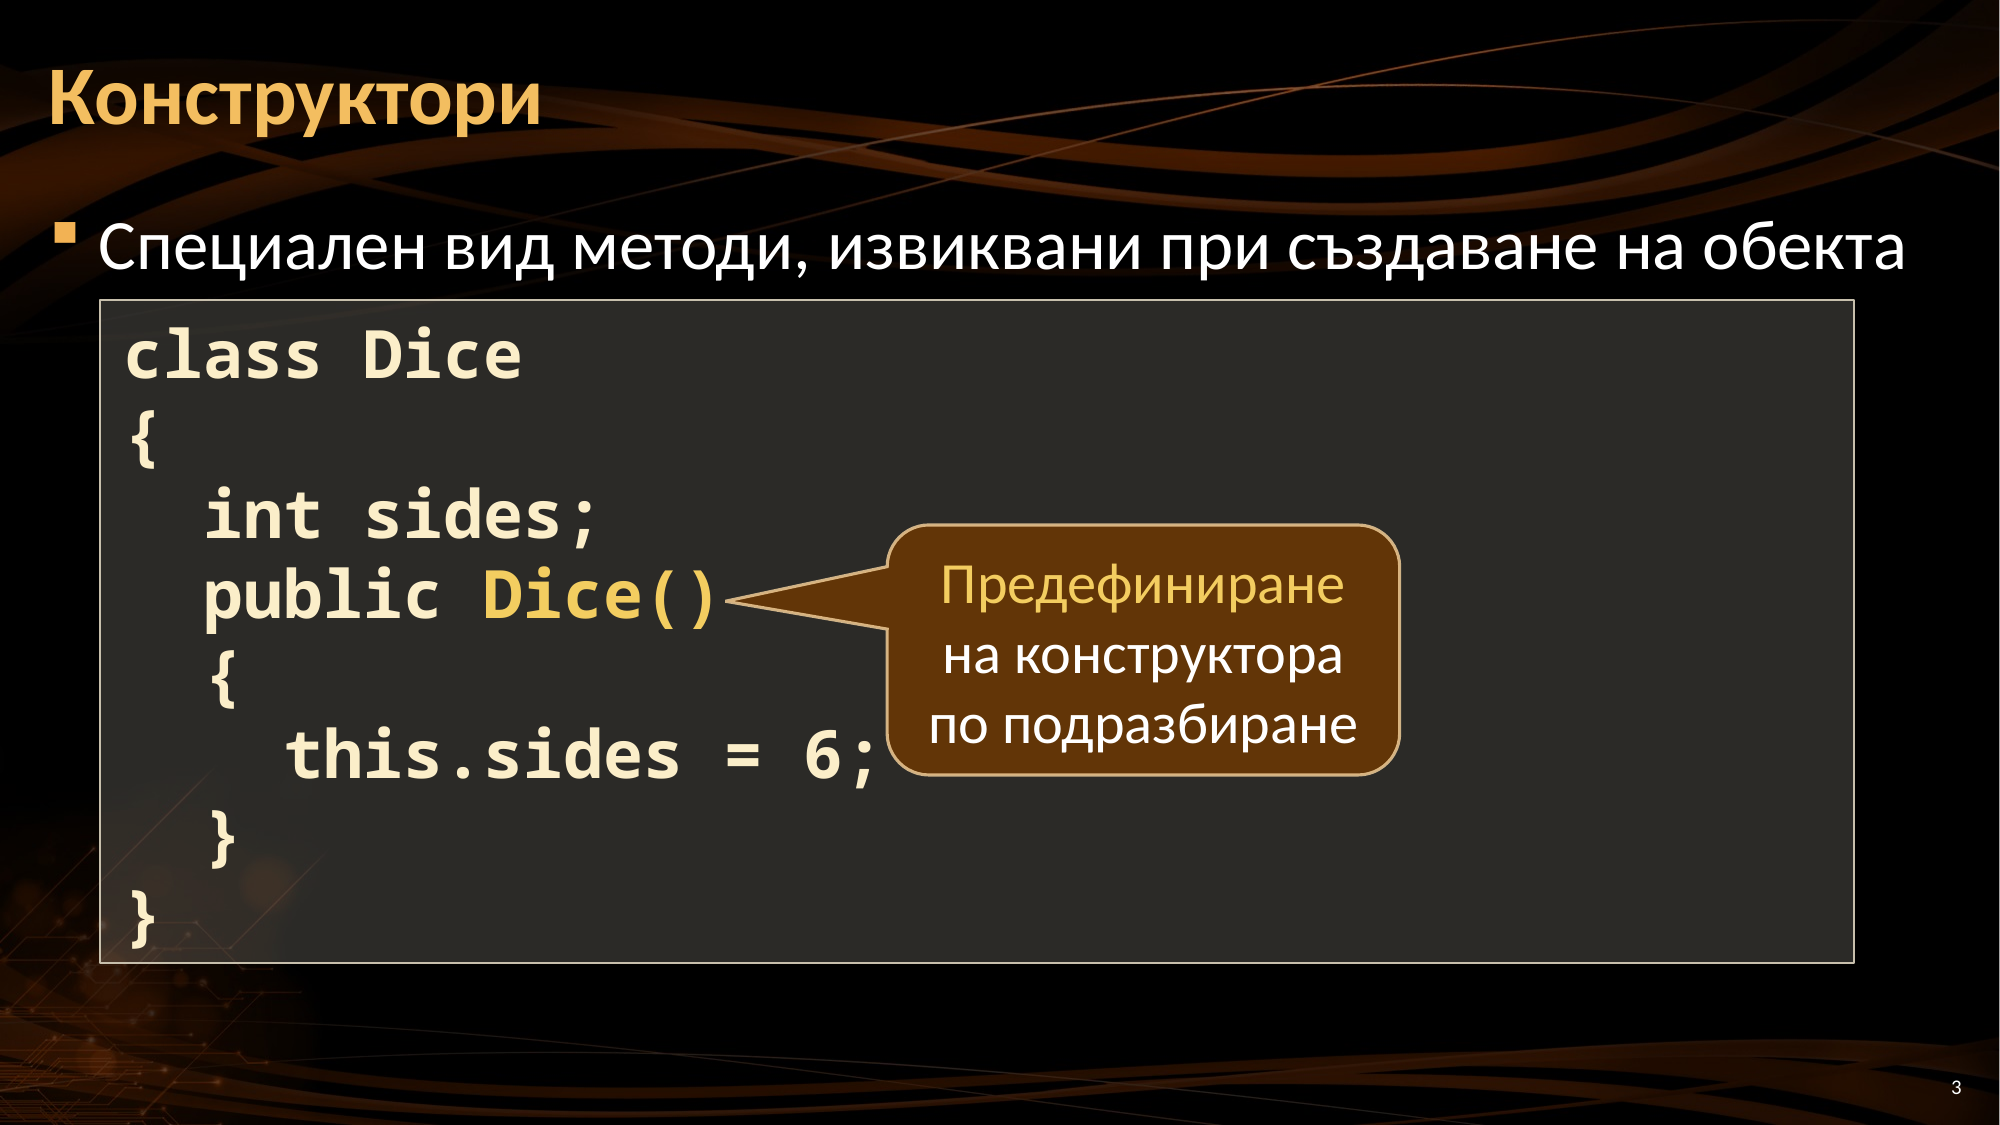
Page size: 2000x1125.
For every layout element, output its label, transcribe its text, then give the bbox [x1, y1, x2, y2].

list Специален вид методи, извиквани при създаване на обекта [31, 189, 1968, 1103]
slide_number 3 [1897, 1070, 1968, 1103]
text_box class Dice { int sides; public Dice() { this.sides = 6; } } [99, 299, 1854, 964]
title Конструктори [30, 6, 1968, 189]
text_box Предефиниране на конструктора по подразбиране [725, 523, 1401, 777]
picture [0, 0, 2000, 1125]
